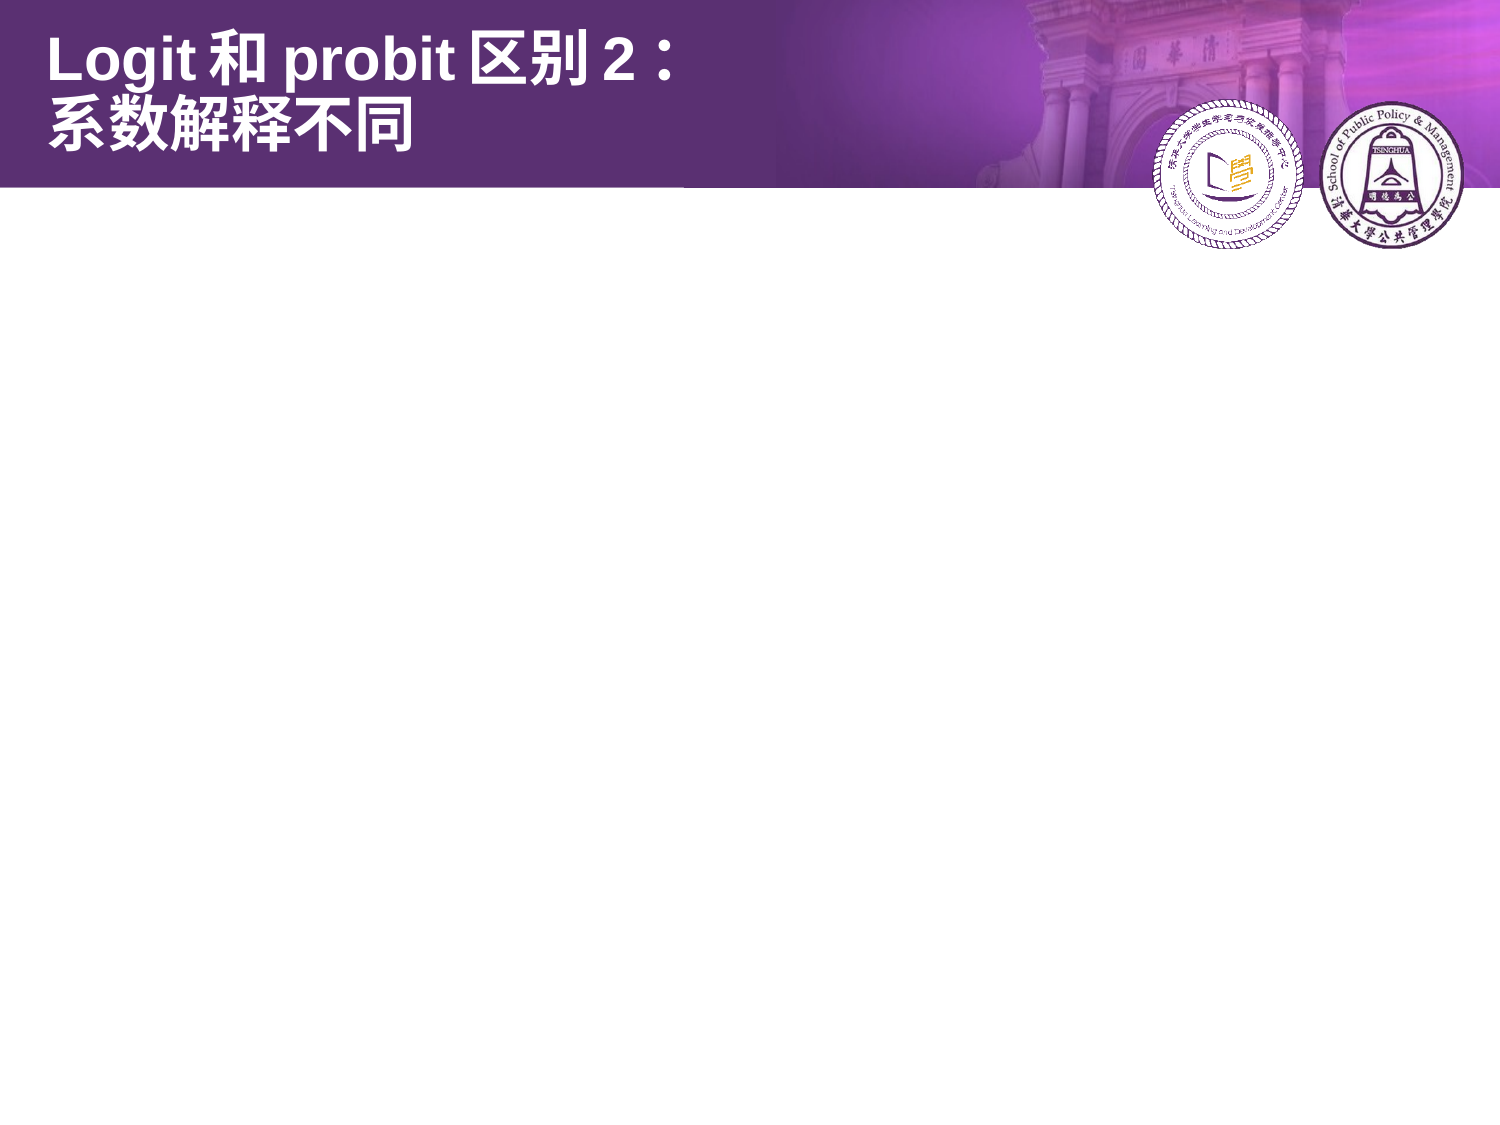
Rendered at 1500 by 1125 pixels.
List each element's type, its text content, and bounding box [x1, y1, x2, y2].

title Logit和probit区别2： 系数解释不同 [31, 19, 1020, 168]
picture [776, 0, 1499, 263]
